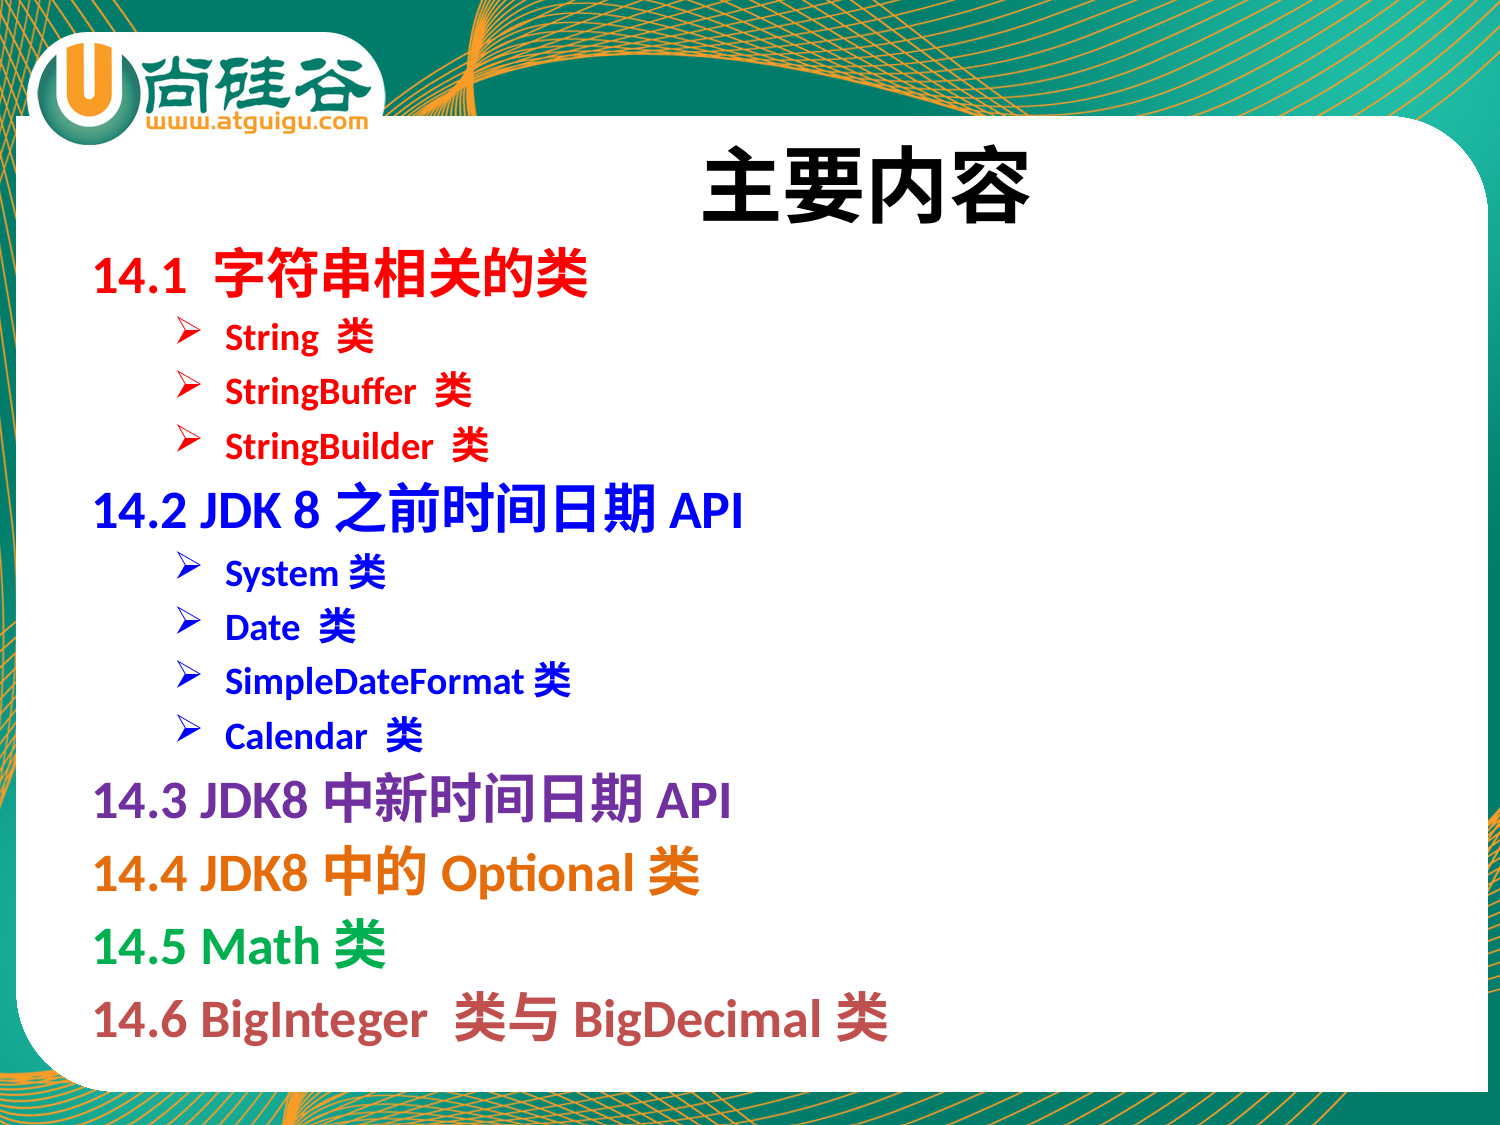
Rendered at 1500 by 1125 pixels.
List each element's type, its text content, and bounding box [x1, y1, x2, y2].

title 主要内容 [549, 113, 1183, 231]
list 14.1 字符串相关的类 String 类 StringBuffer 类 StringBuilder 类 14.2 JDK 8之前时间日期API System类 Date 类 SimpleDateFormat类 Calendar 类 14.3 JDK8中新时间日期API 14.4 JDK8中的Optional类 14.5 Math类 14.6 BigInteger 类与BigDecimal类 [76, 231, 1432, 1059]
picture [0, 0, 1500, 1125]
